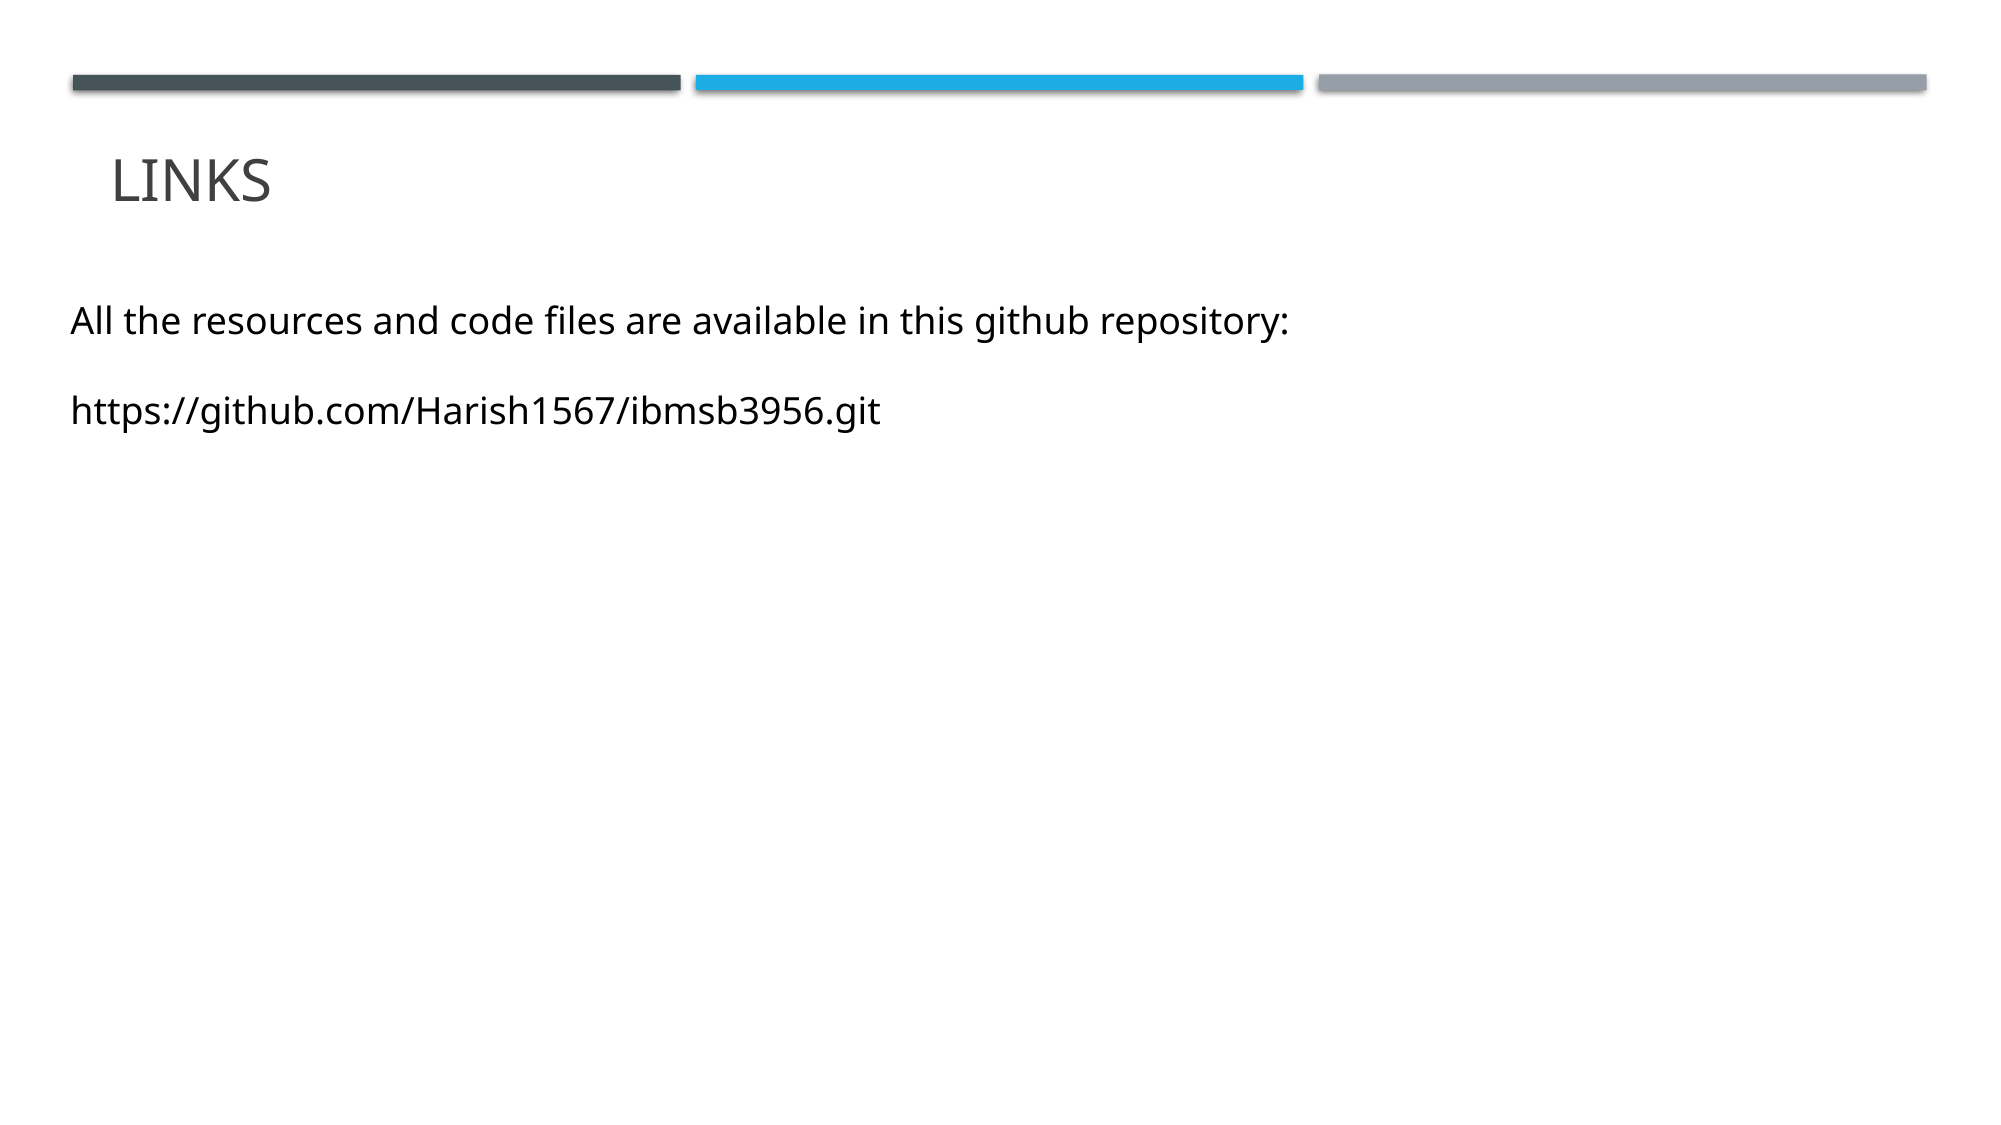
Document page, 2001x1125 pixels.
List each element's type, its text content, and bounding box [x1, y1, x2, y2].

title links [95, 81, 1905, 276]
text_box All the resources and code files are available in this github repository: https://github.com/Harish1567/ibmsb3956.git [55, 289, 1306, 440]
